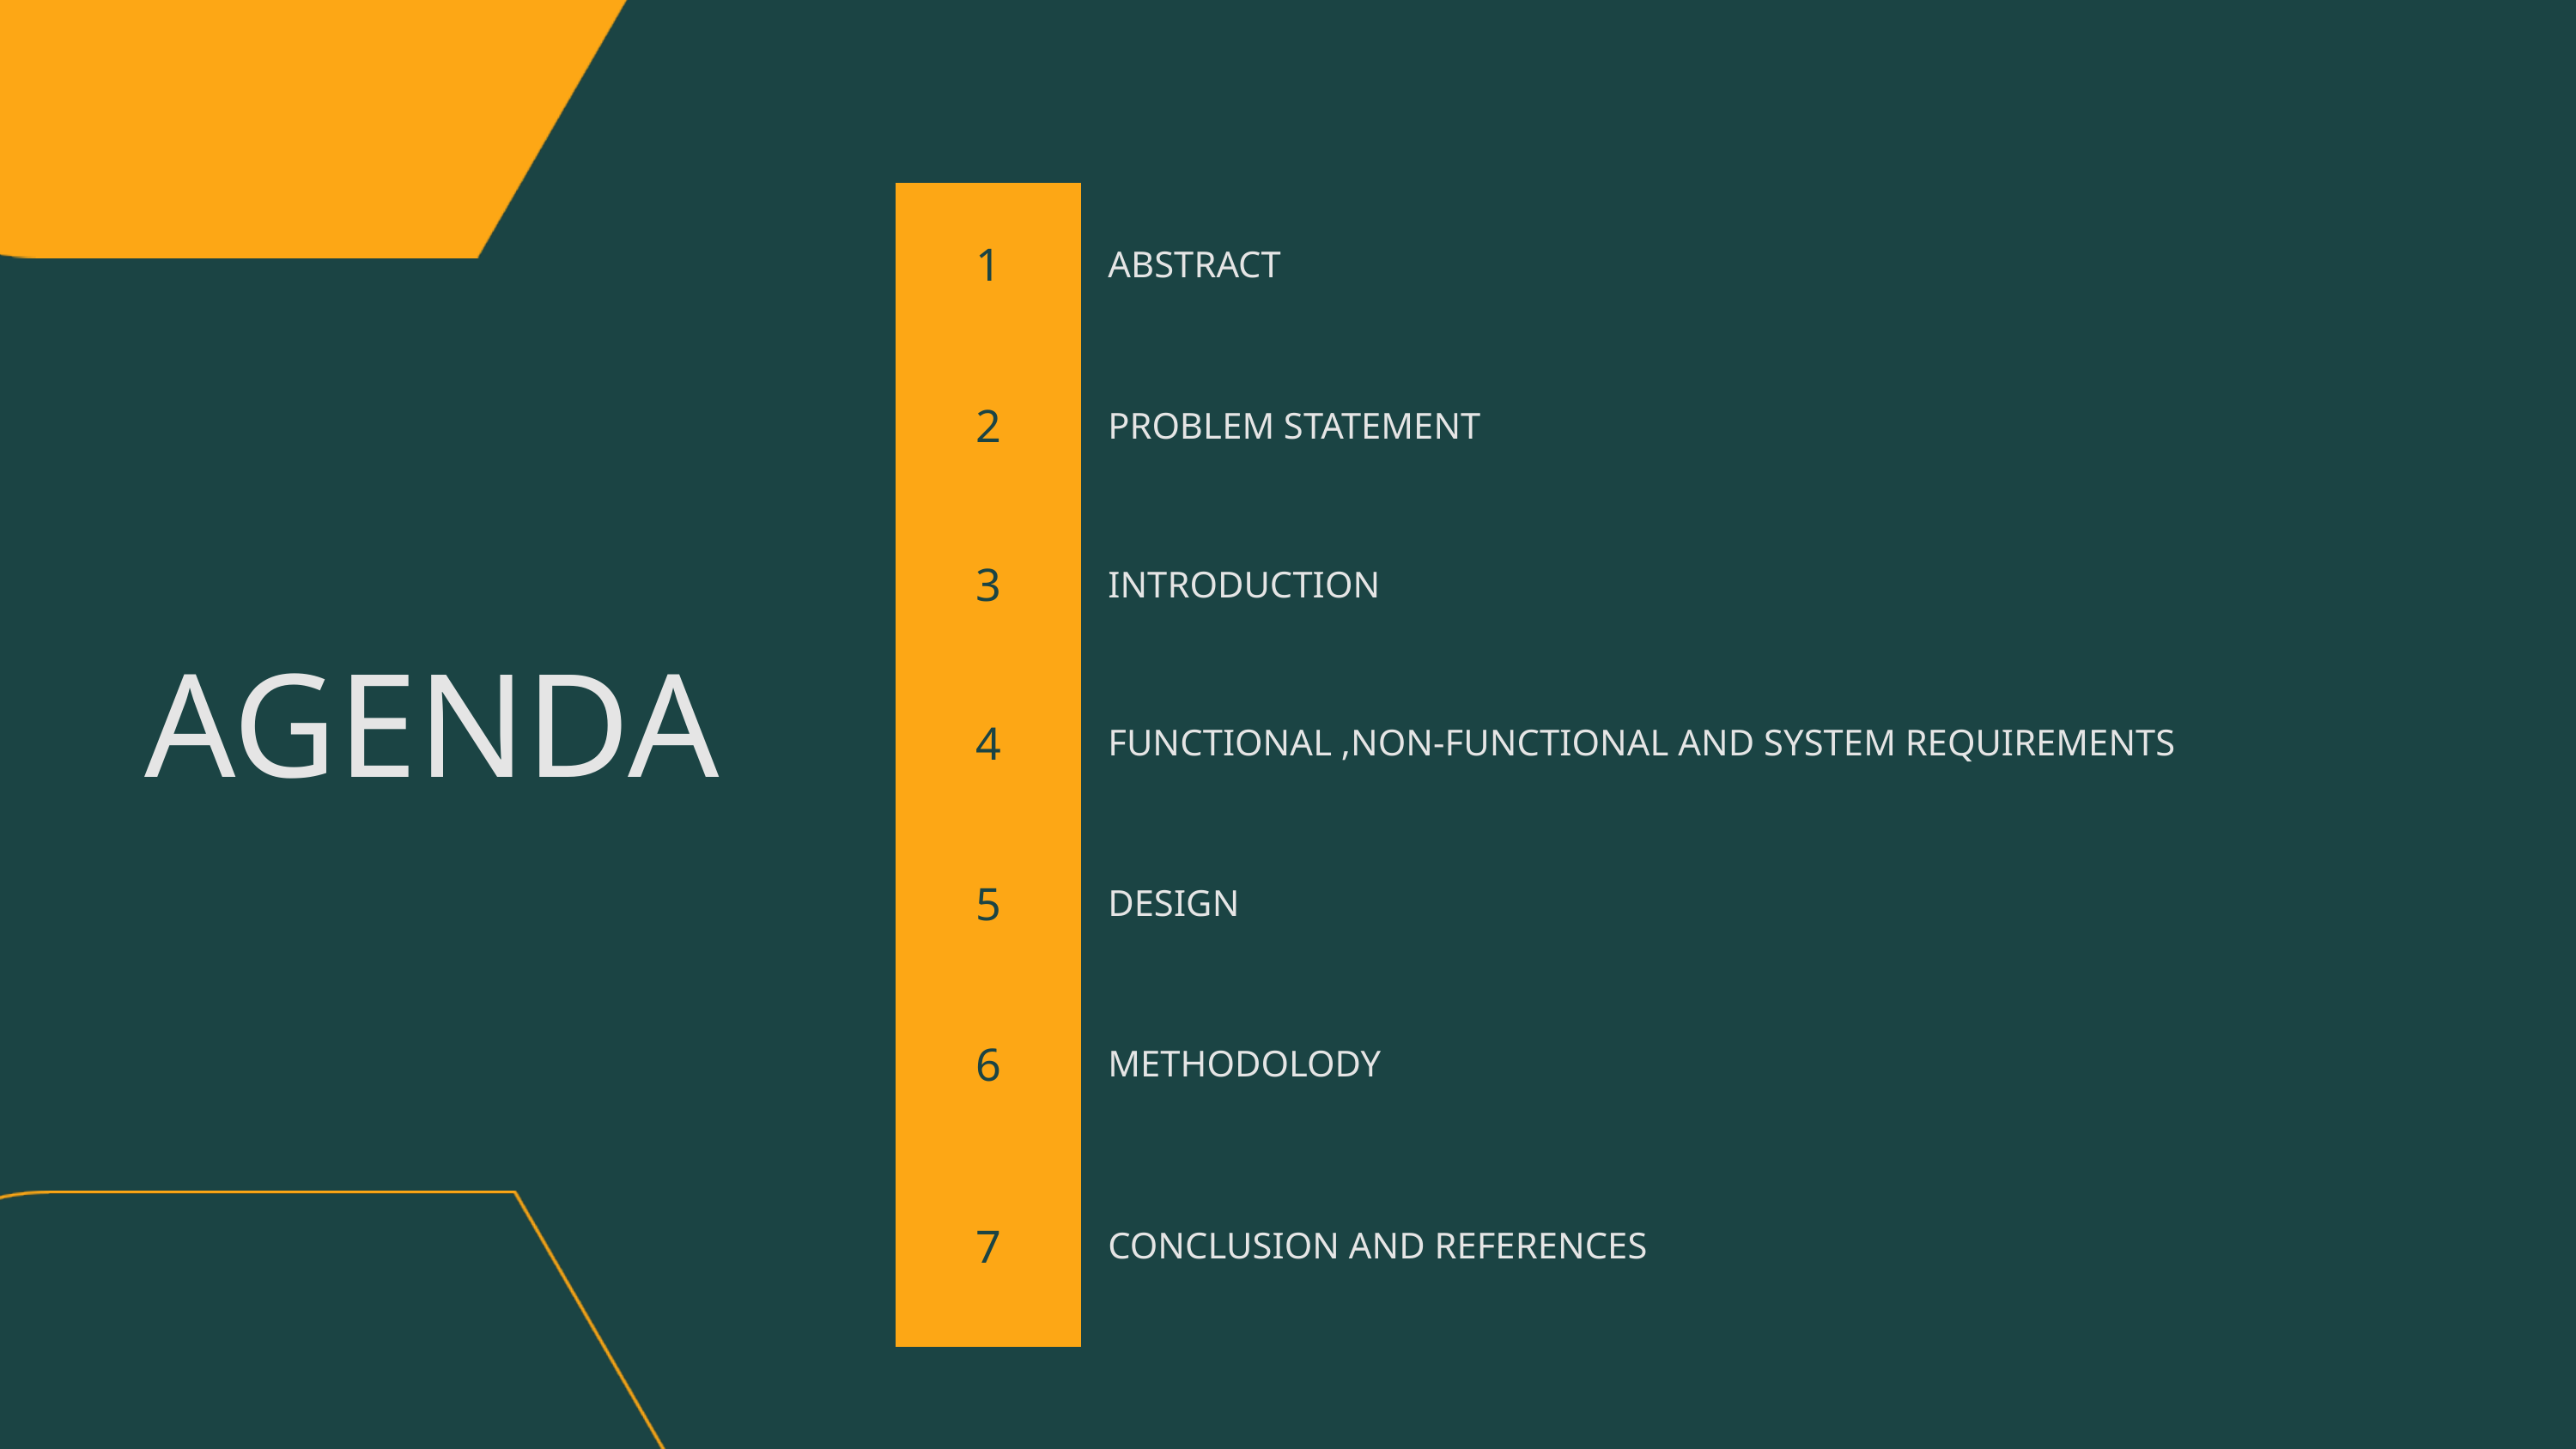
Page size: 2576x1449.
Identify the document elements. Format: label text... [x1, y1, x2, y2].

picture [0, 0, 700, 258]
table_cell PROBLEM STATEMENT [1081, 344, 2340, 505]
table_header ABSTRACT [1081, 183, 2340, 344]
table_cell INTRODUCTION [1081, 505, 2340, 662]
table_cell 3 [896, 505, 1081, 662]
table_header 1 [896, 183, 1081, 344]
table_cell CONCLUSION AND REFERENCES [1081, 1143, 2340, 1347]
table_cell METHODOLODY [1081, 983, 2340, 1143]
table_cell 7 [896, 1143, 1081, 1347]
text_box AGENDA [144, 647, 986, 806]
table_cell DESIGN [1081, 822, 2340, 983]
table_cell 4 [896, 662, 1081, 822]
table_cell 5 [896, 822, 1081, 983]
table_cell 2 [896, 344, 1081, 505]
table_cell 6 [896, 983, 1081, 1143]
picture [0, 1191, 750, 1449]
table_cell FUNCTIONAL ,NON-FUNCTIONAL AND SYSTEM REQUIREMENTS [1081, 662, 2340, 822]
